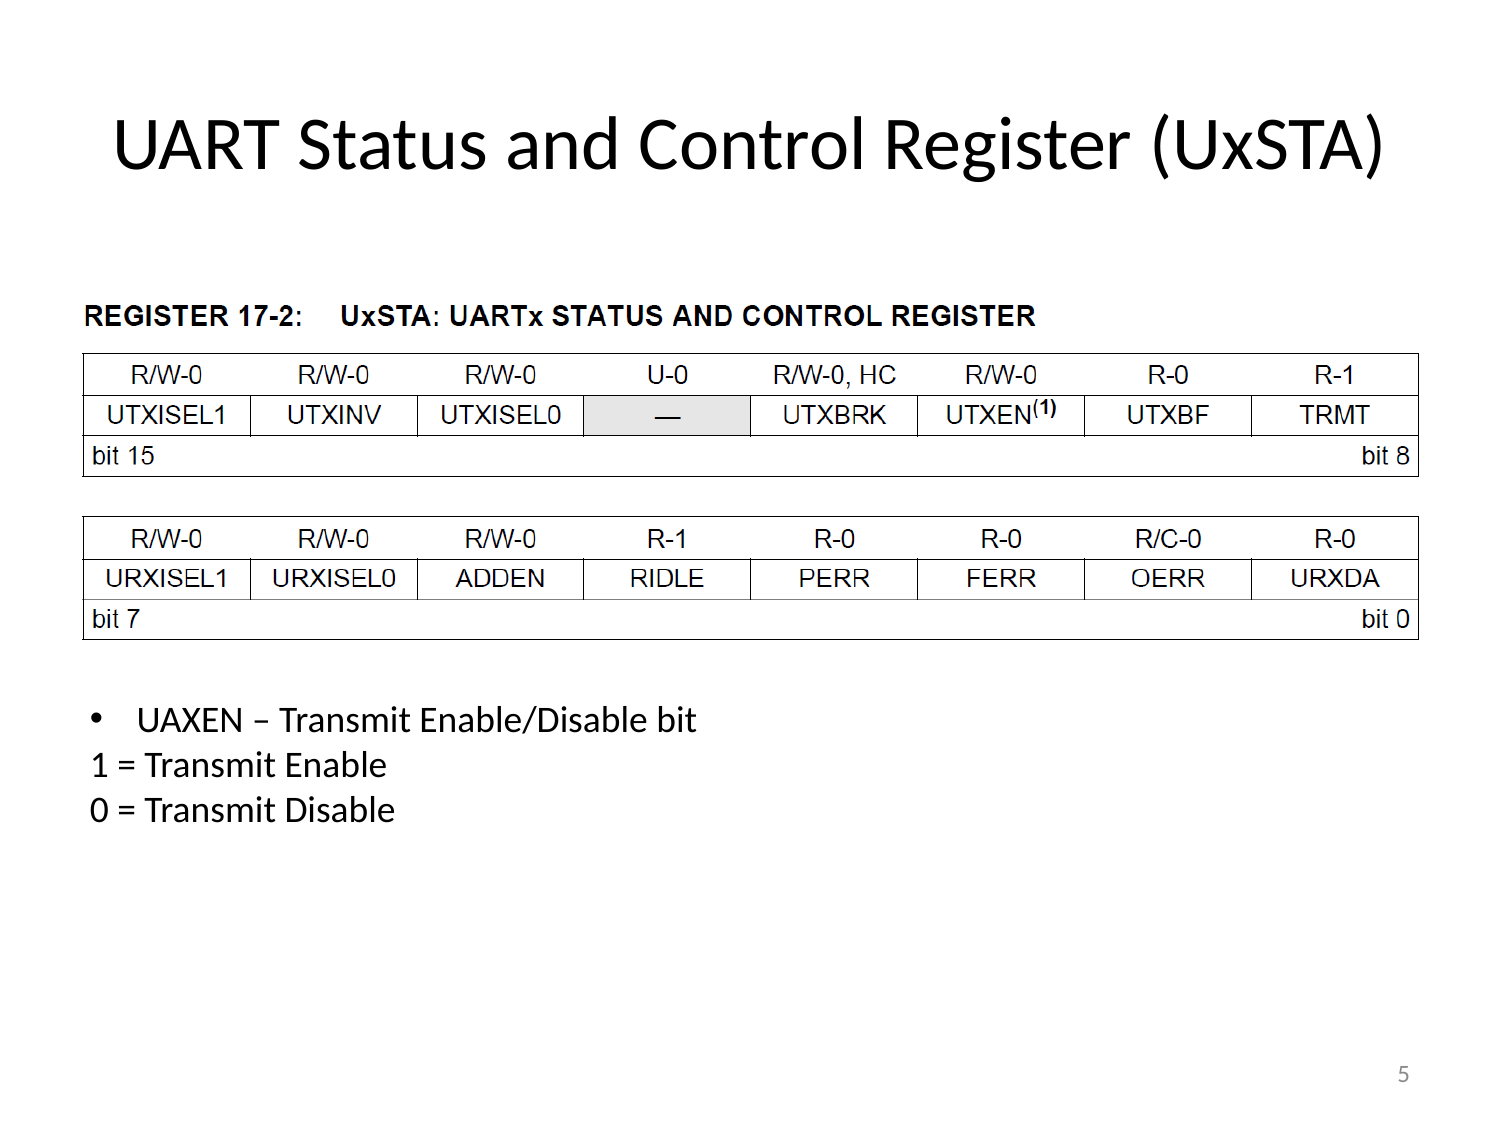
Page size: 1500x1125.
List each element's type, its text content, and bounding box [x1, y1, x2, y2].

slide_number 5 [1074, 1042, 1425, 1103]
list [74, 299, 1426, 645]
text_box UAXEN – Transmit Enable/Disable bit 1 = Transmit Enable 0 = Transmit Disable [74, 687, 963, 838]
title UART Status and Control Register (UxSTA) [75, 45, 1425, 233]
